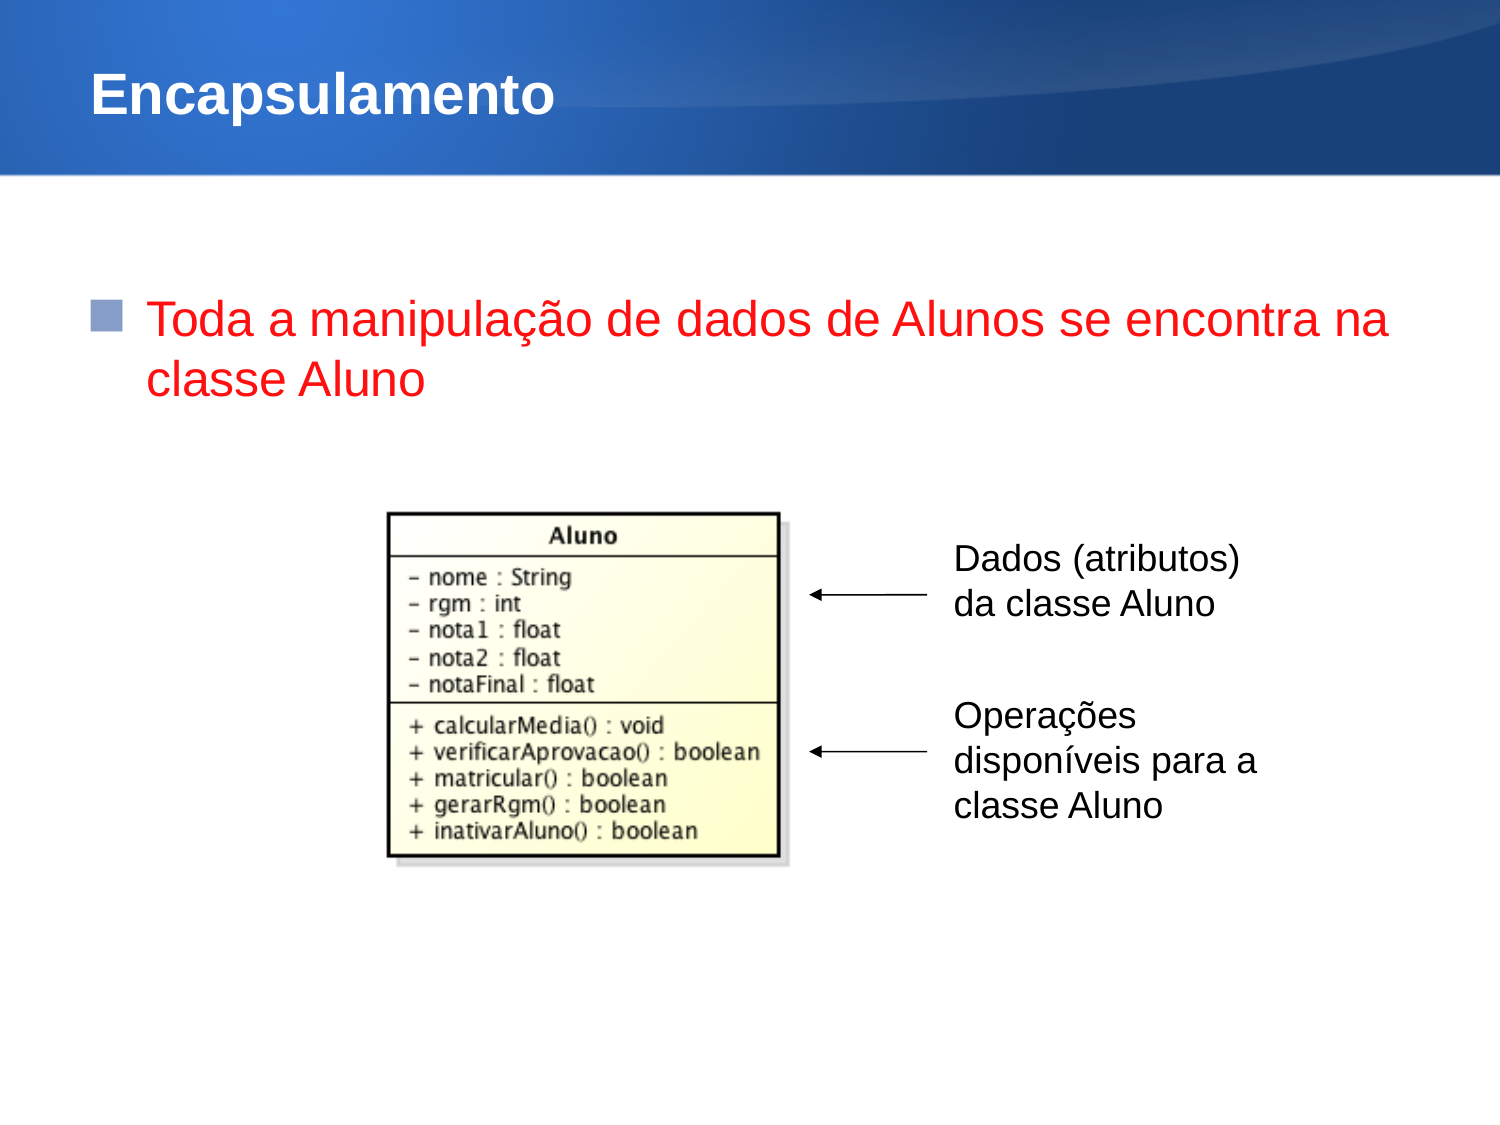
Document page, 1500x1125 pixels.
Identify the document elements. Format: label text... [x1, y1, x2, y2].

text_box Toda a manipulação de dados de Alunos se encontra na classe Aluno [74, 278, 1425, 379]
text_box Operações disponíveis para a classe Aluno [938, 683, 1294, 834]
text_box [809, 588, 928, 602]
text_box [809, 745, 928, 758]
title Encapsulamento [74, 32, 1426, 150]
text_box Dados (atributos) da classe Aluno [938, 527, 1294, 632]
picture [0, 0, 1500, 1125]
